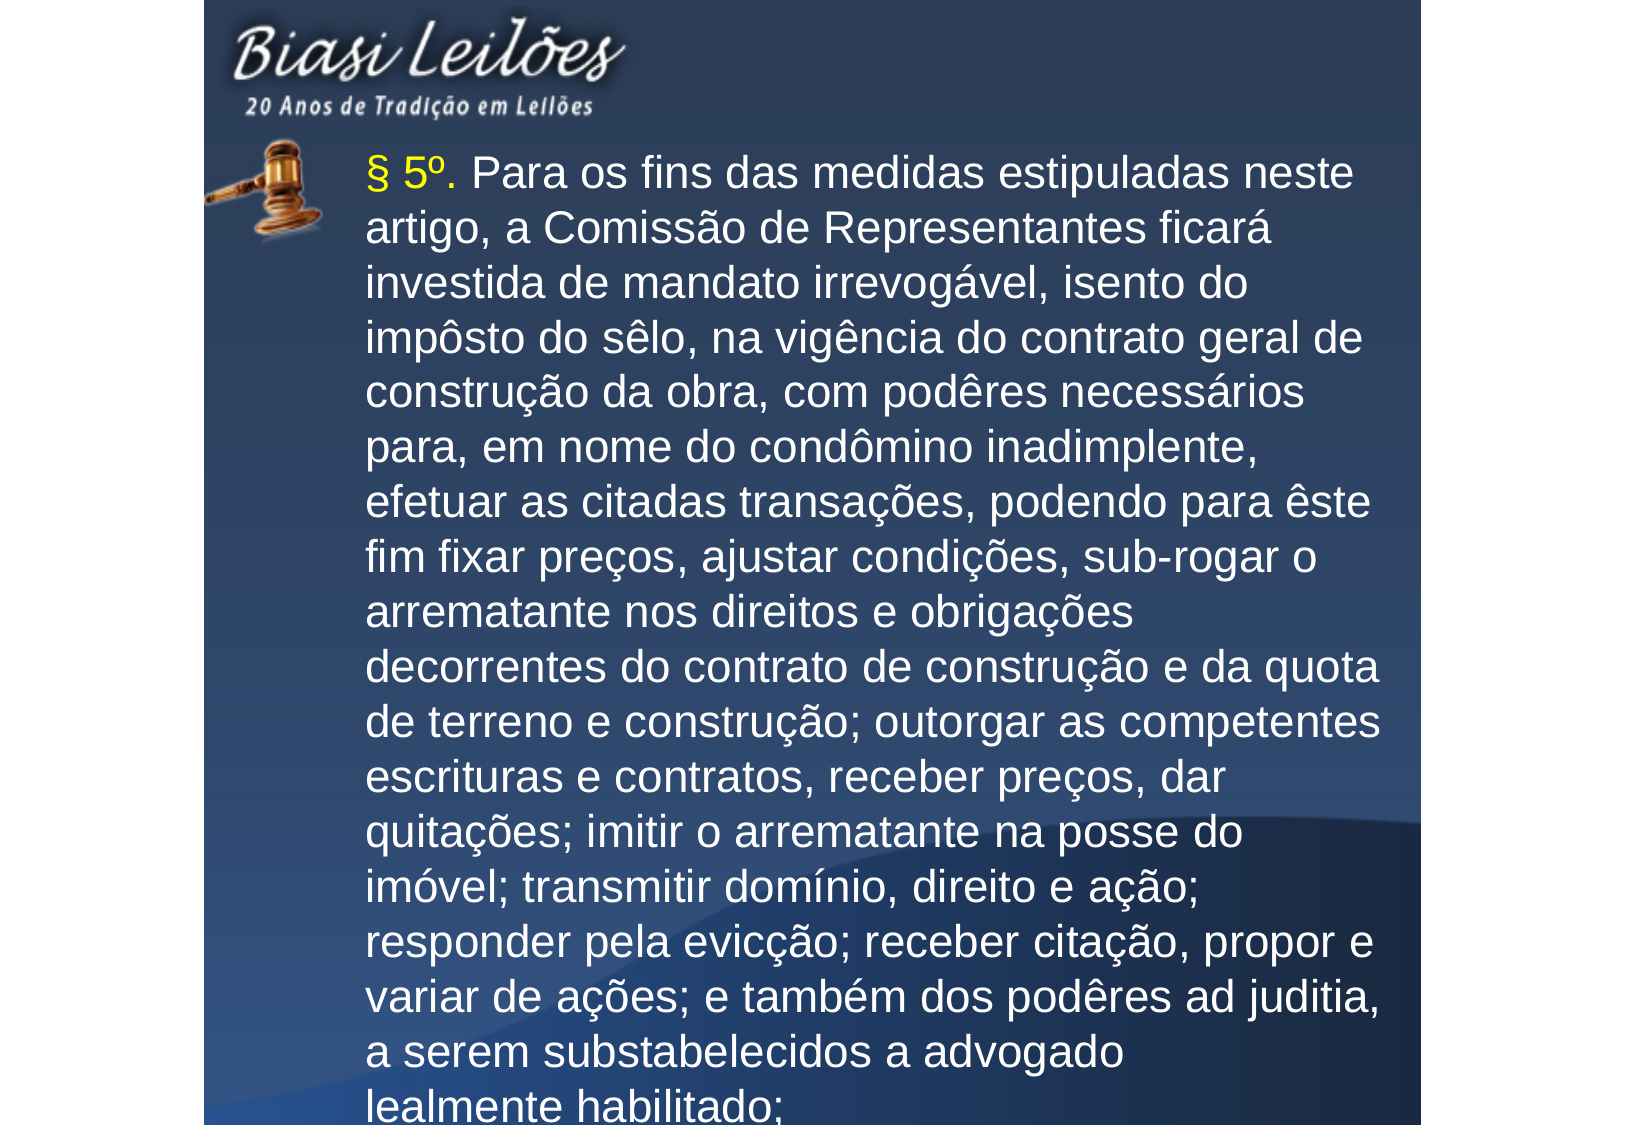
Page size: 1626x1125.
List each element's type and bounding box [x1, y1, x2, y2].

picture [204, 0, 1421, 1125]
